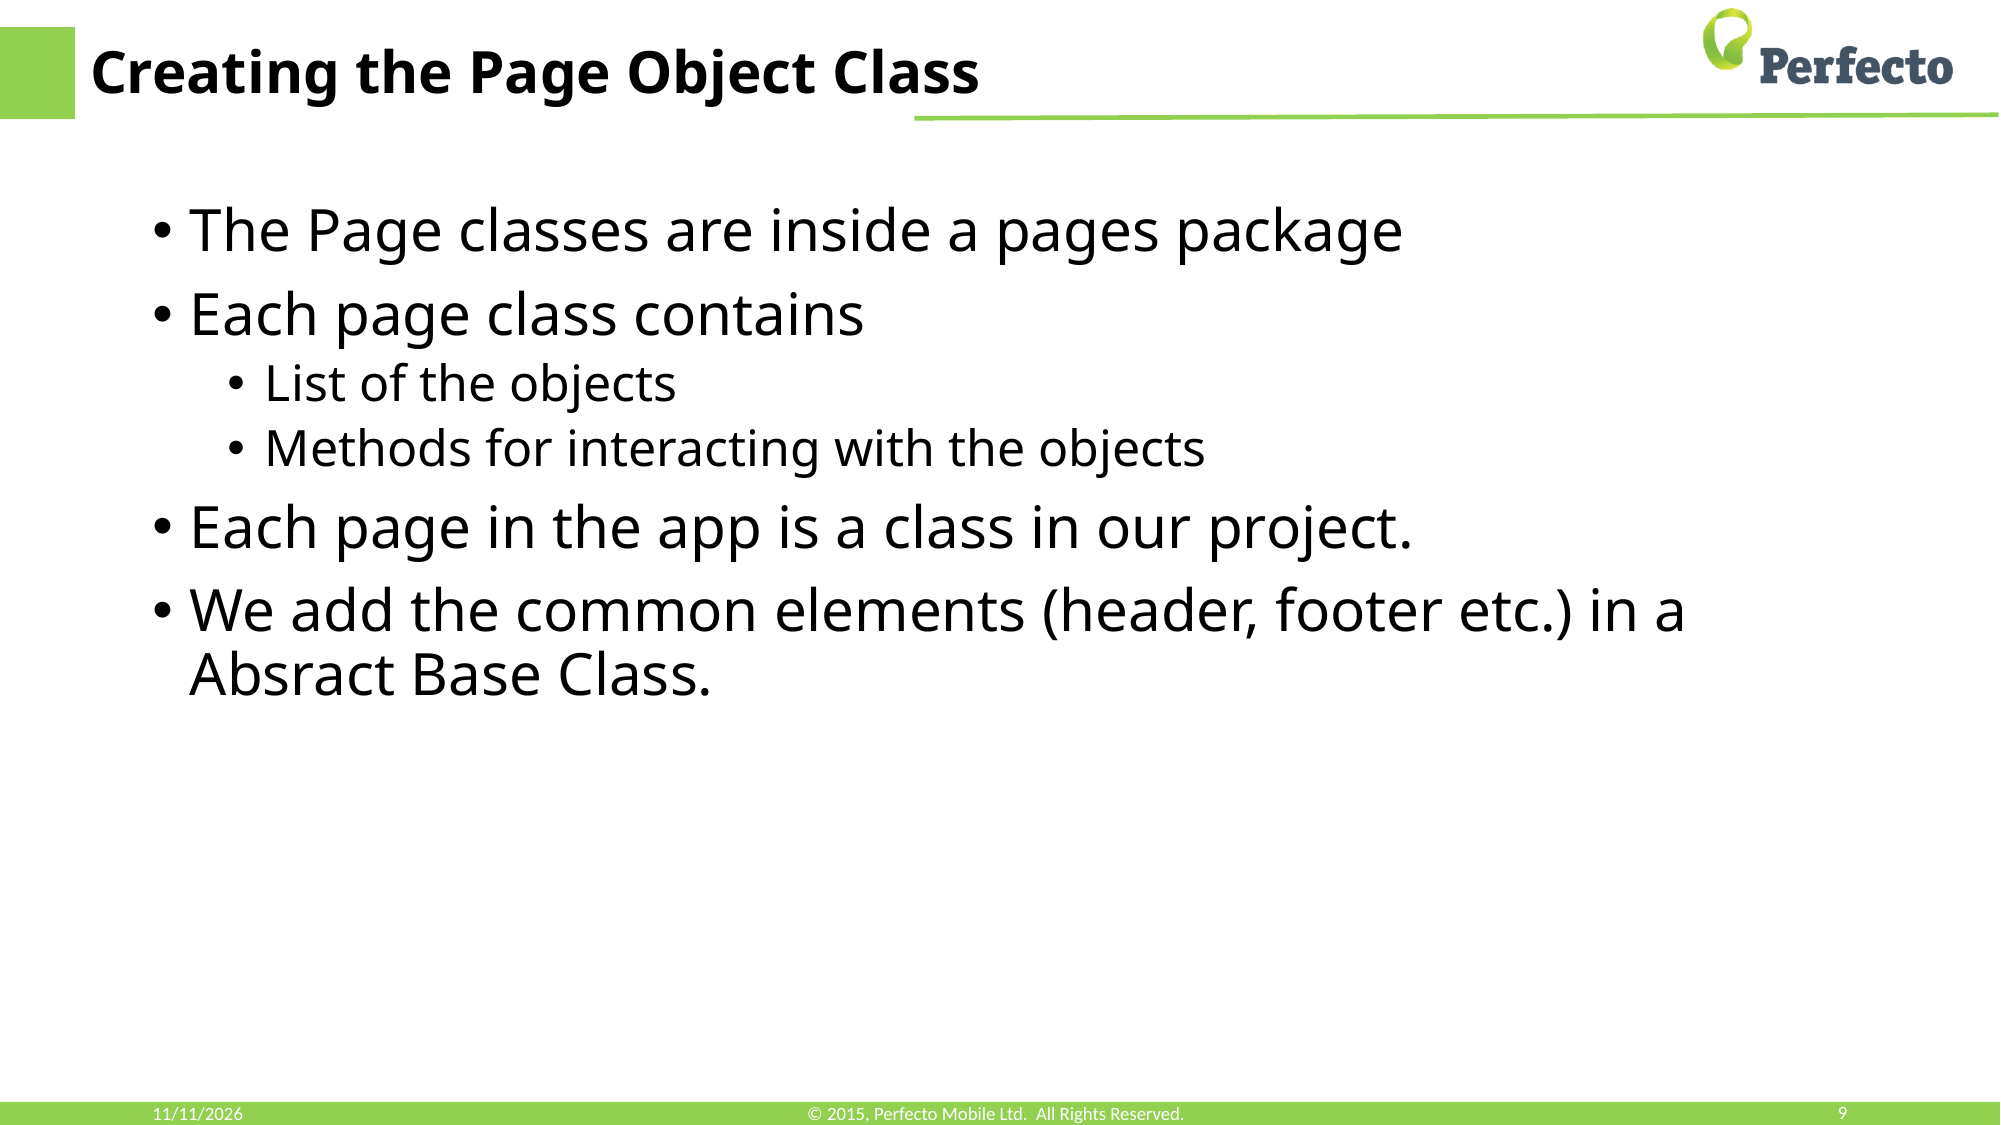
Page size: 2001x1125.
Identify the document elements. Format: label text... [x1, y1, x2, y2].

footer © 2015, Perfecto Mobile Ltd. All Rights Reserved. [662, 1089, 1338, 1125]
slide_number 9 [1412, 1091, 1863, 1125]
list The Page classes are inside a pages package Each page class contains List of the objects Methods for interacting with the objects Each page in the app is a class in our project. We add the common elements (header, footer etc.) in a Absract Base Class. [137, 193, 1863, 959]
picture [1701, 8, 1969, 89]
title Creating the Page Object Class [75, 9, 1289, 140]
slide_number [137, 1089, 588, 1125]
